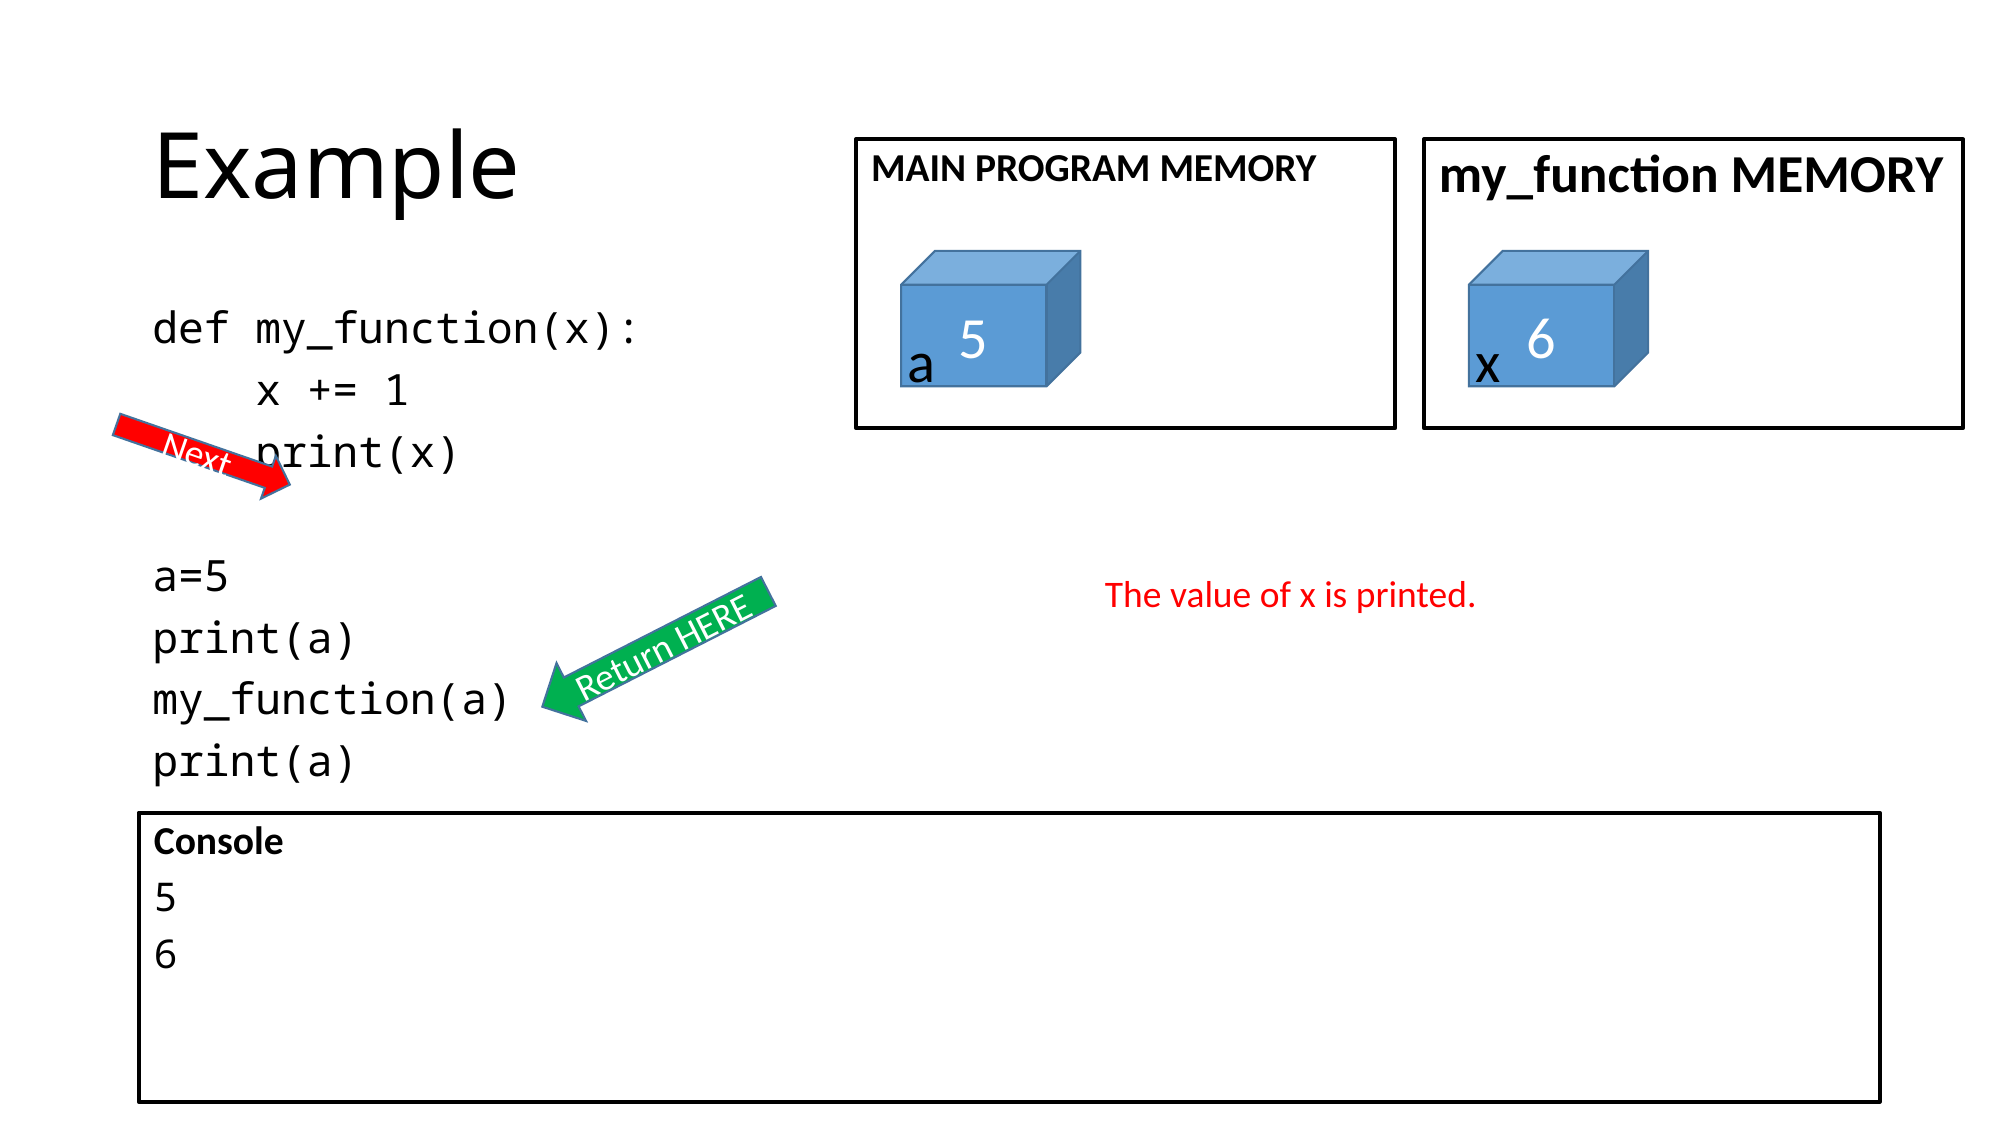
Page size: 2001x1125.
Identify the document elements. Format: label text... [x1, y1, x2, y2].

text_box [856, 139, 1396, 429]
text_box Return HERE [541, 575, 778, 723]
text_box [1423, 139, 1963, 429]
text_box Next [111, 412, 292, 501]
text_box Console 5 6 [138, 812, 1880, 1102]
text_box The value of x is printed. [1090, 562, 1834, 623]
list def my_function(x): x += 1 print(x) a=5 print(a) my_function(a) print(a) [137, 299, 1898, 800]
title Example [137, 59, 1863, 278]
